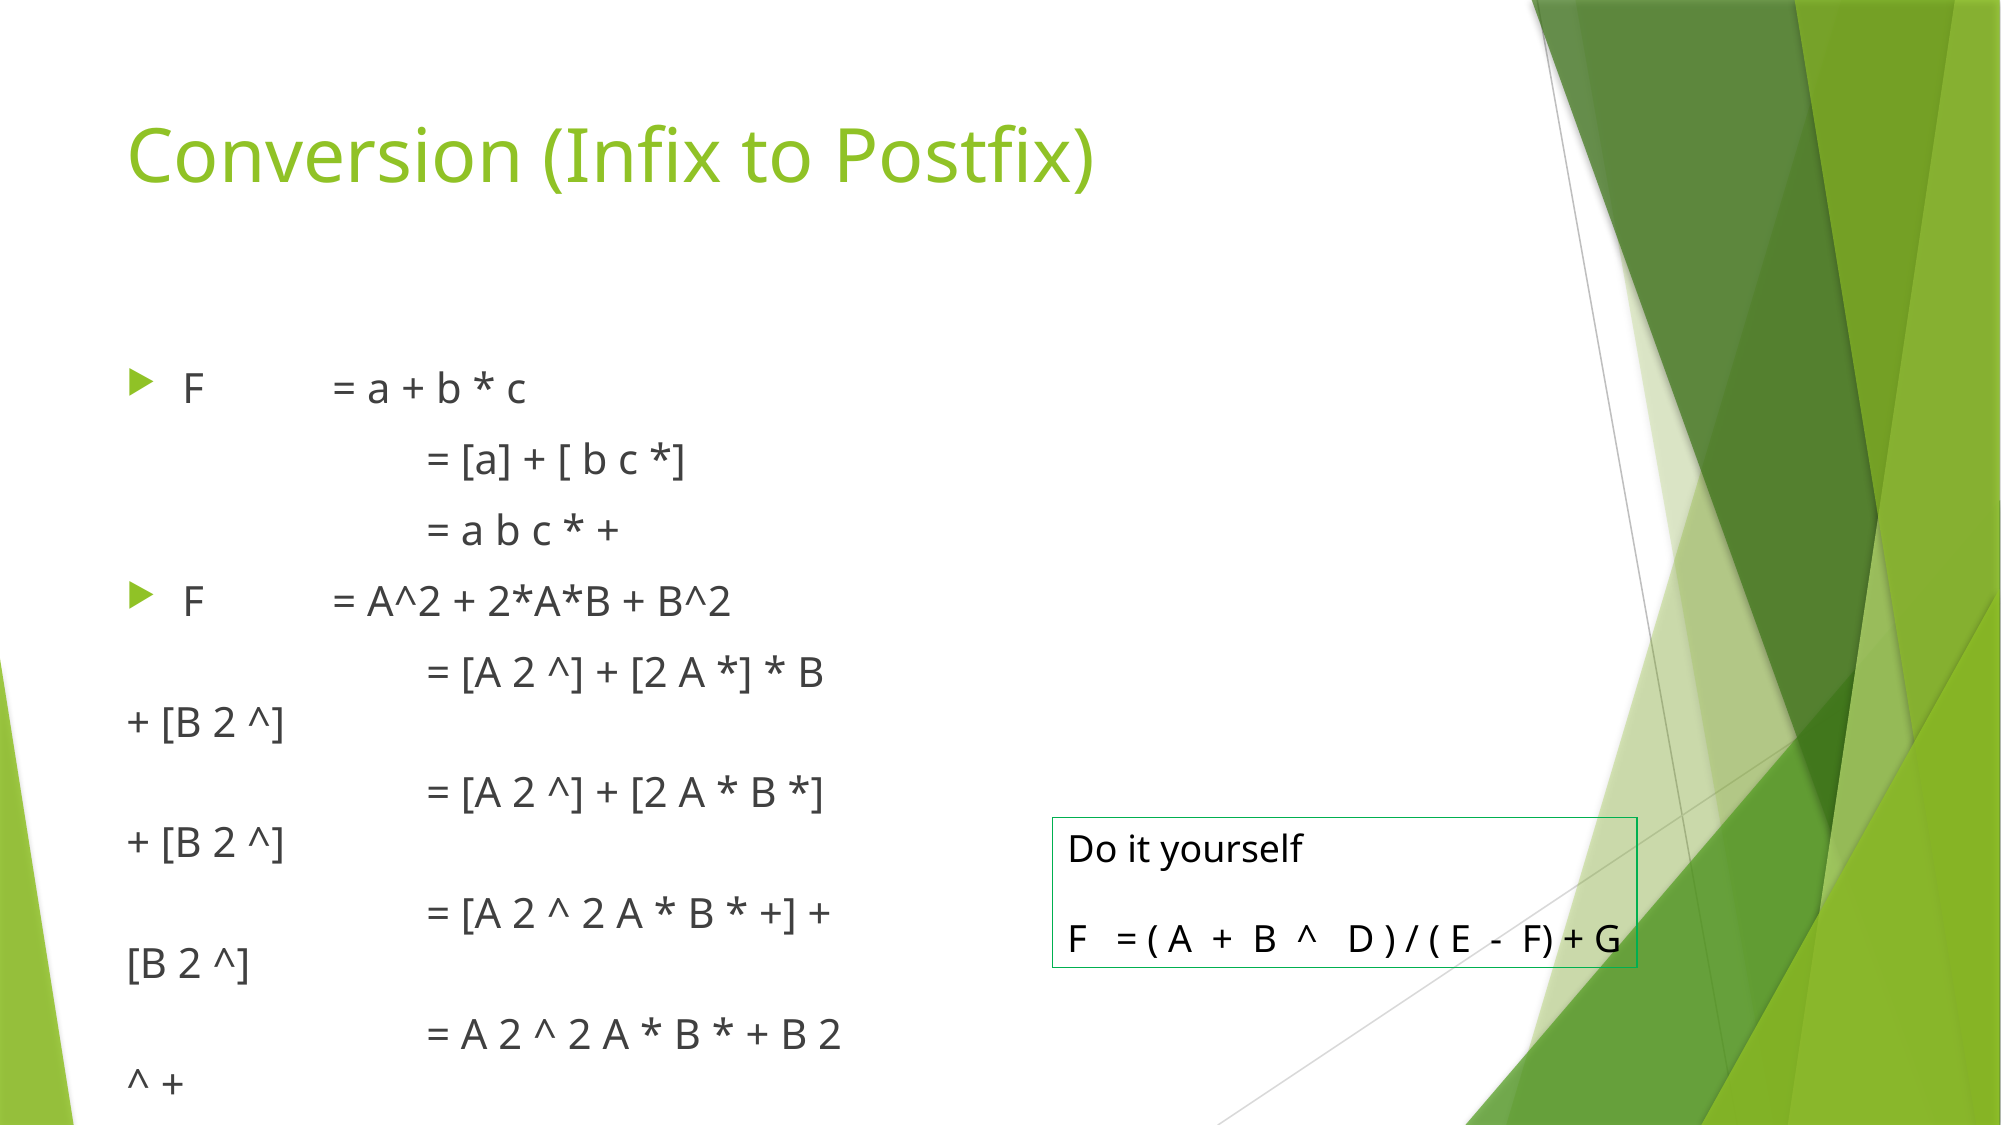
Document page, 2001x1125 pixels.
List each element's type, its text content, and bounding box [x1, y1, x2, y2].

list F = a + b * c = [a] + [ b c *] = a b c * + F = A^2 + 2*A*B + B^2 = [A 2 ^] + [2 A *] * B + [B 2 ^] = [A 2 ^] + [2 A * B *] + [B 2 ^] = [A 2 ^ 2 A * B * +] + [B 2 ^] = A 2 ^ 2 A * B * + B 2 ^ + [111, 354, 860, 992]
text_box Do it yourself F = ( A + B ^ D ) / ( E - F) + G [1052, 817, 1638, 968]
title Conversion (Infix to Postfix) [111, 99, 1522, 317]
